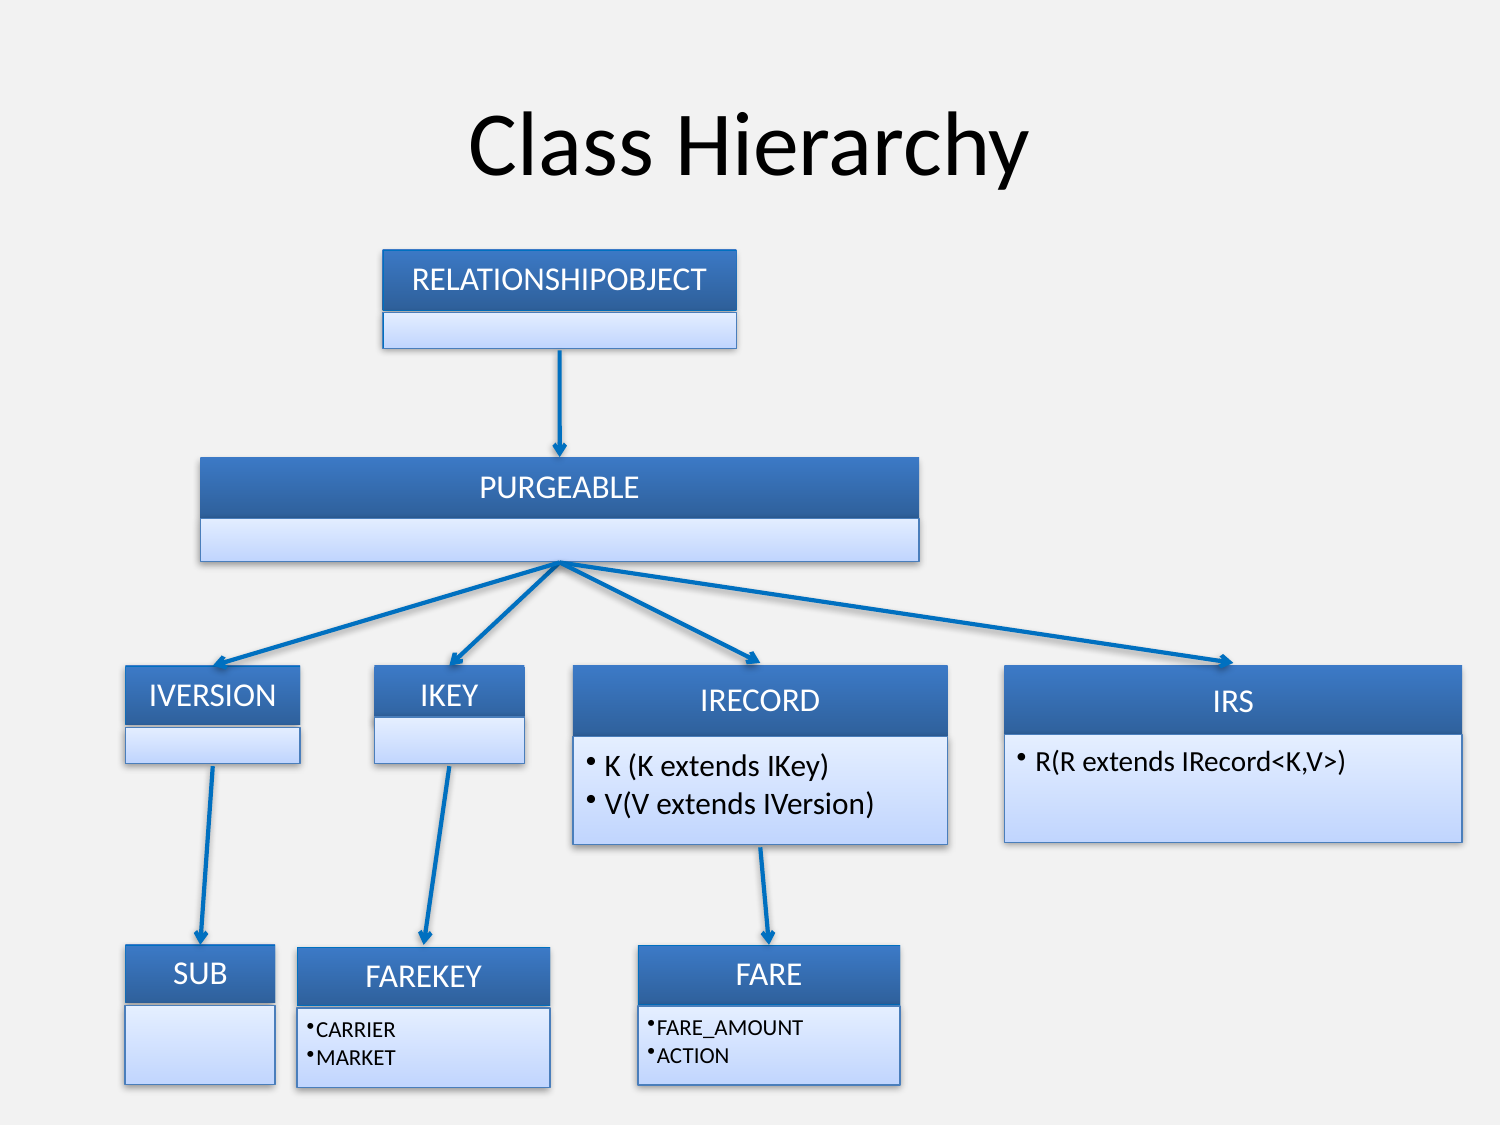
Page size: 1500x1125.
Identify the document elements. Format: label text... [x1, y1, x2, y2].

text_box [124, 944, 276, 1088]
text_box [212, 562, 560, 666]
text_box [423, 765, 450, 946]
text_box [125, 665, 301, 767]
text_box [296, 944, 551, 1088]
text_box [637, 944, 901, 1088]
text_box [200, 456, 920, 563]
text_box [560, 562, 761, 664]
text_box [762, 562, 1234, 664]
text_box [572, 672, 948, 848]
title Class Hierarchy [75, 45, 1425, 233]
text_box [199, 765, 213, 946]
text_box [382, 249, 737, 351]
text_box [760, 847, 770, 946]
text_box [1004, 662, 1463, 844]
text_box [374, 675, 525, 767]
